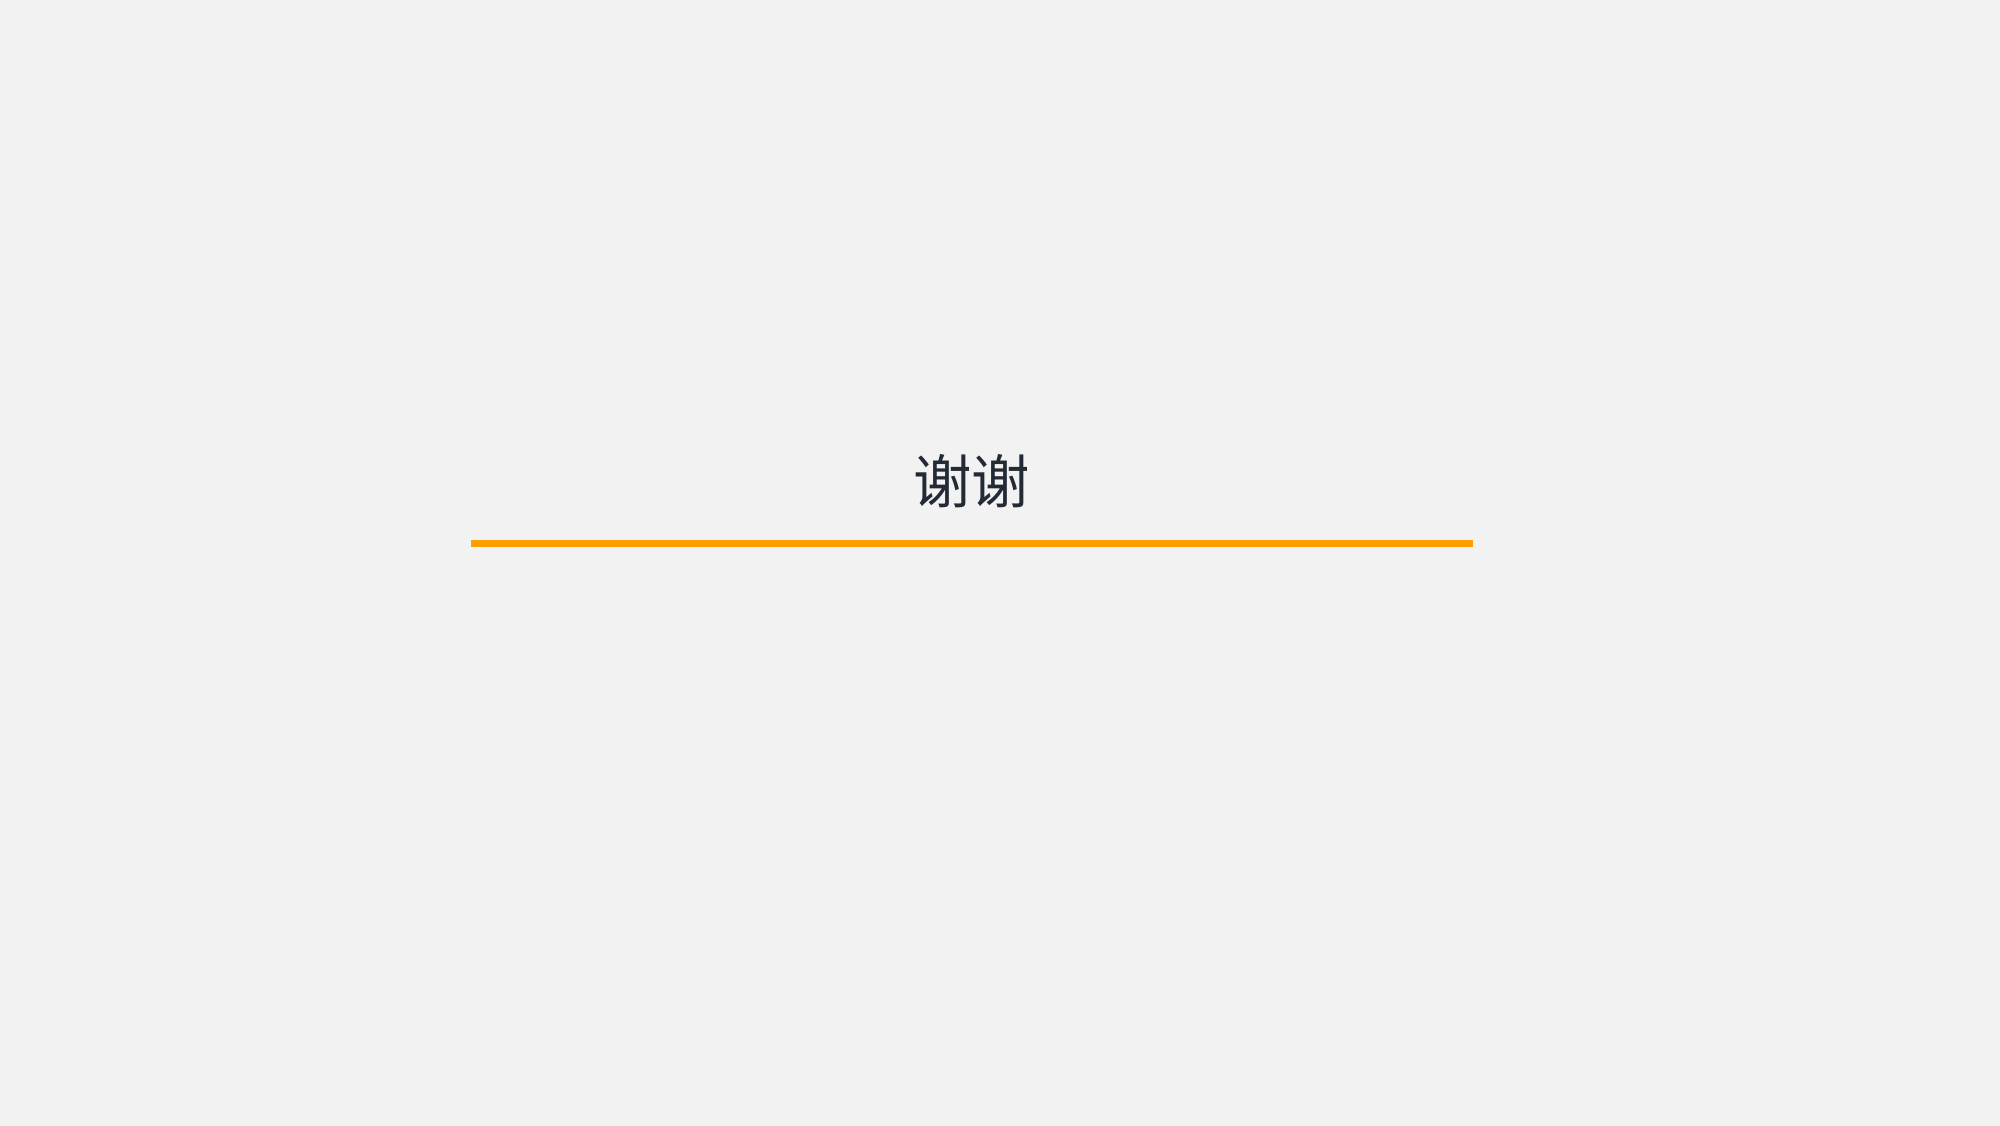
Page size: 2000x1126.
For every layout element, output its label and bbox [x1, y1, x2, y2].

text_box [470, 445, 1474, 544]
